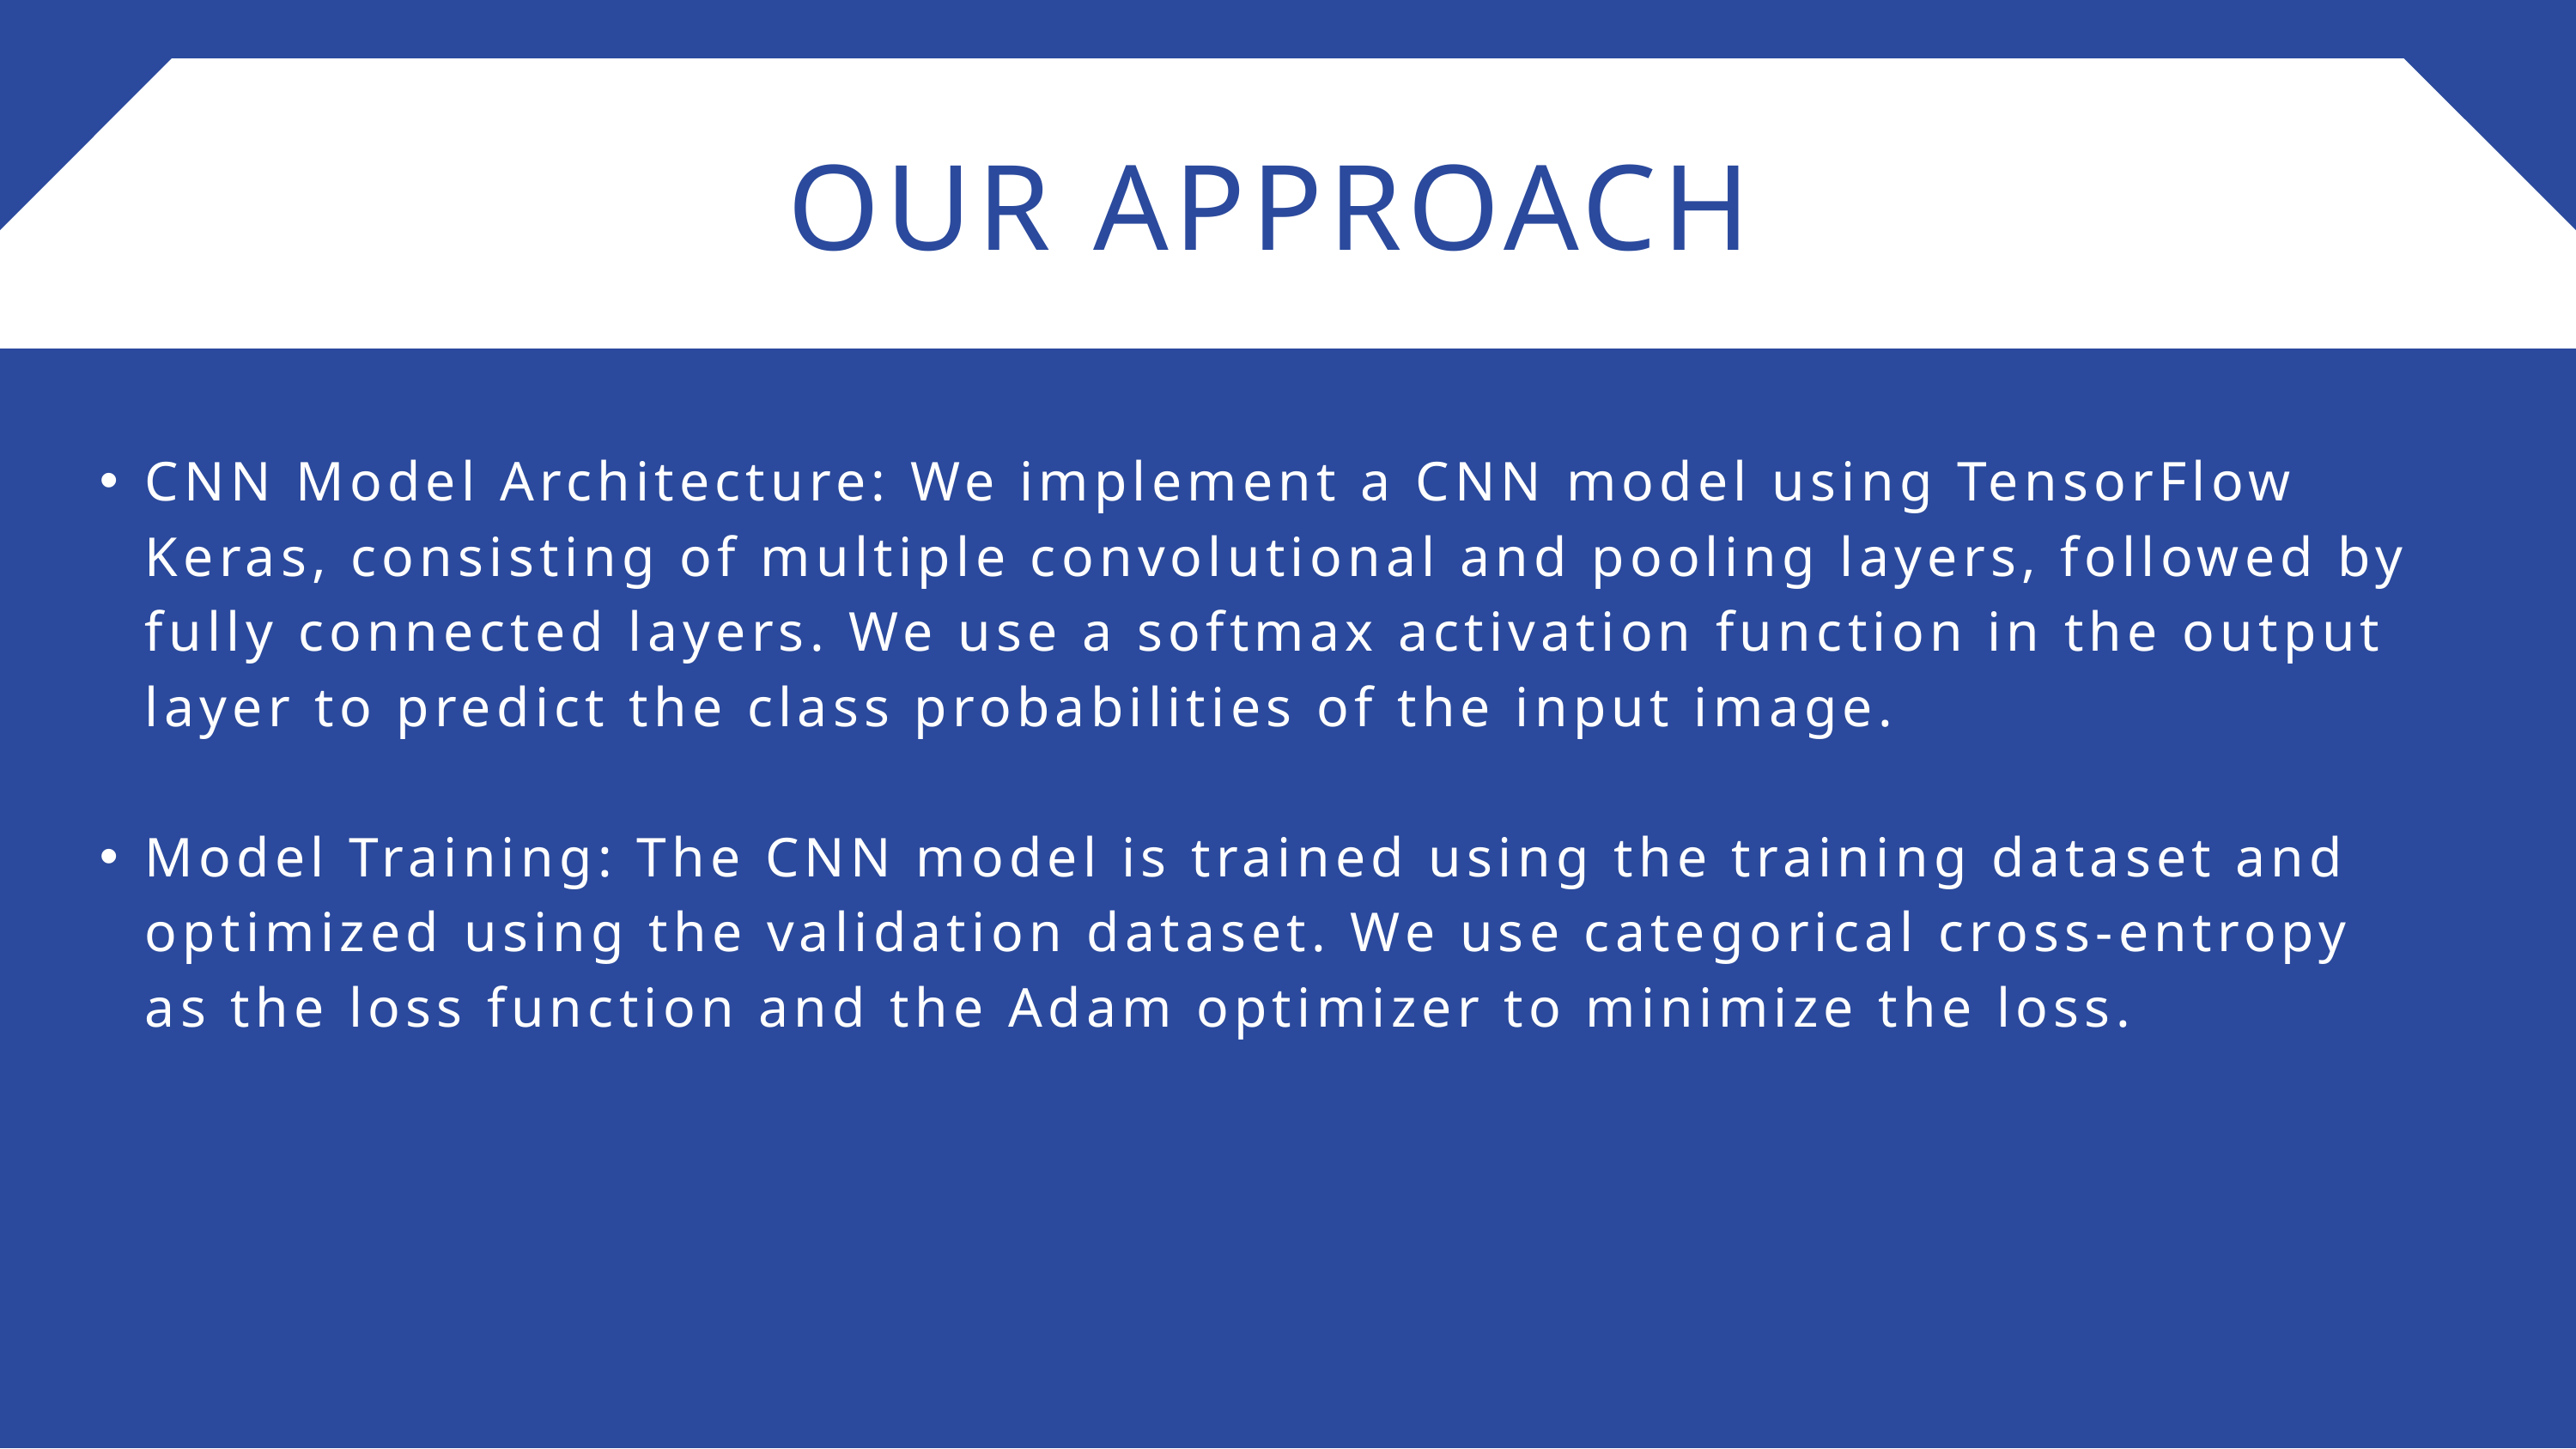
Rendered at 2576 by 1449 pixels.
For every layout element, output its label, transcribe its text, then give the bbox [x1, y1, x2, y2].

text_box OUR APPROACH [208, 149, 2368, 275]
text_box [2345, 0, 2576, 231]
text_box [232, 0, 2343, 59]
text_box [0, 0, 231, 231]
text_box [0, 348, 2576, 1449]
